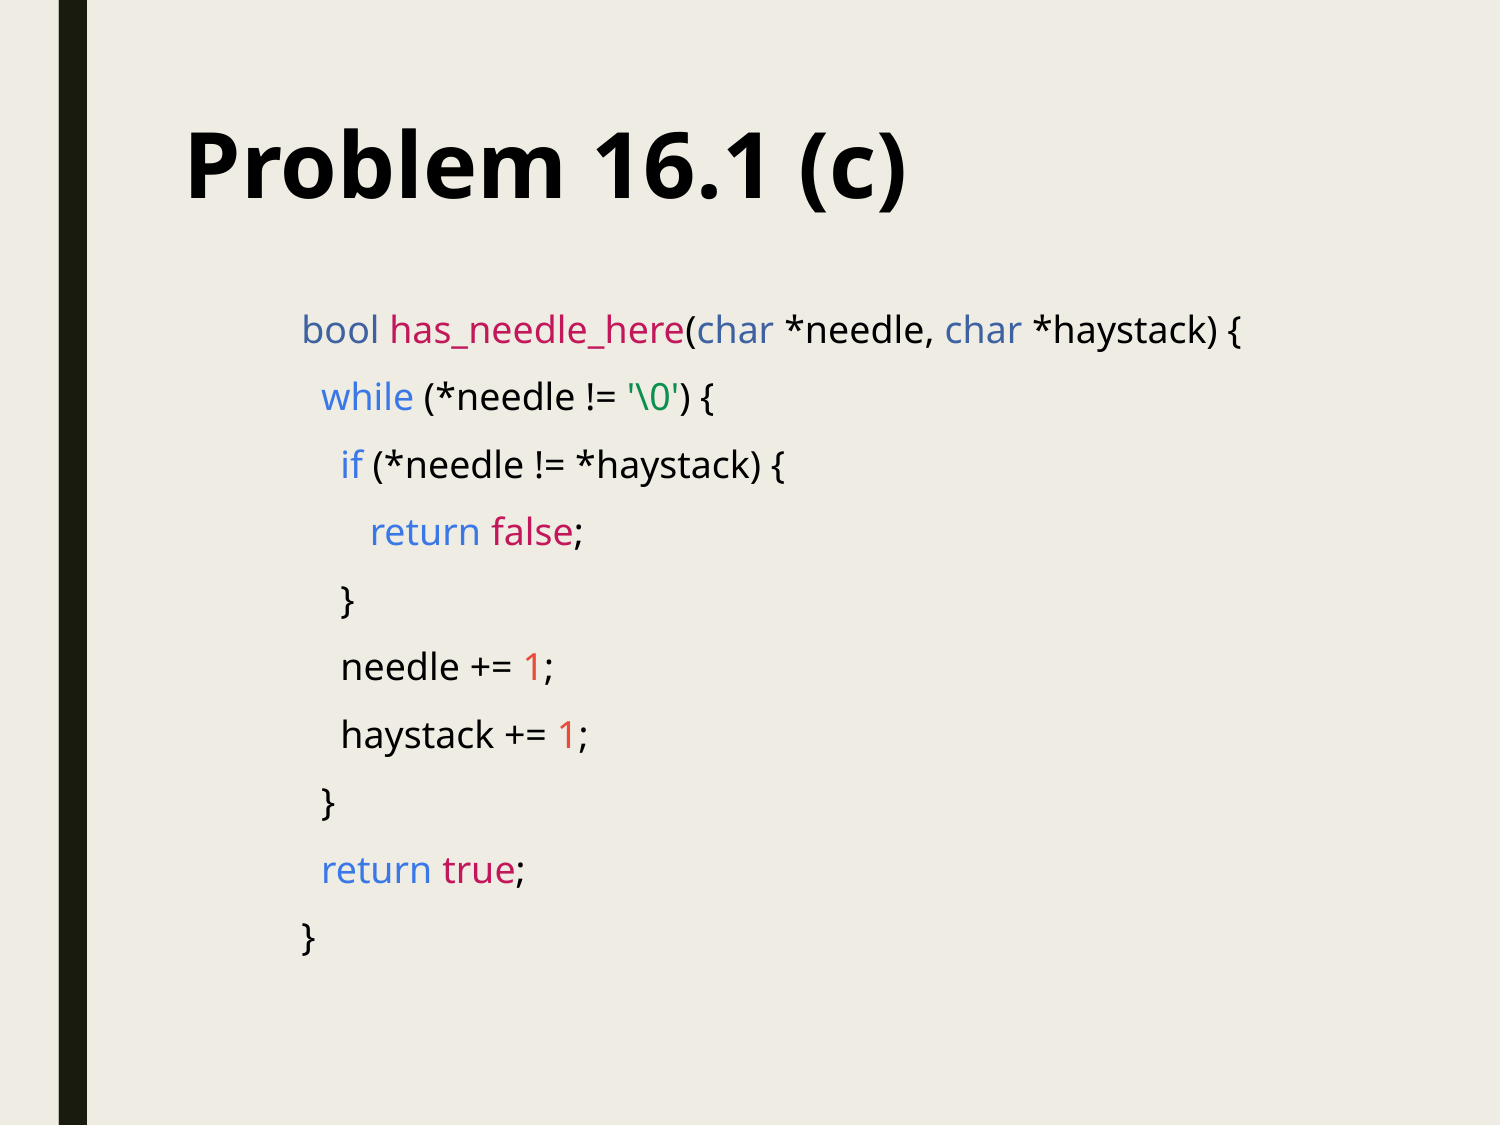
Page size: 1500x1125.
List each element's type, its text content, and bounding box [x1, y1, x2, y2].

text_box Problem 16.1 (c) [168, 112, 1351, 357]
text_box bool has_needle_here(char *needle, char *haystack) { while (*needle != '\0') { if (*needle != *haystack) { return false; } needle += 1; haystack += 1; } return true; } [286, 357, 1257, 966]
